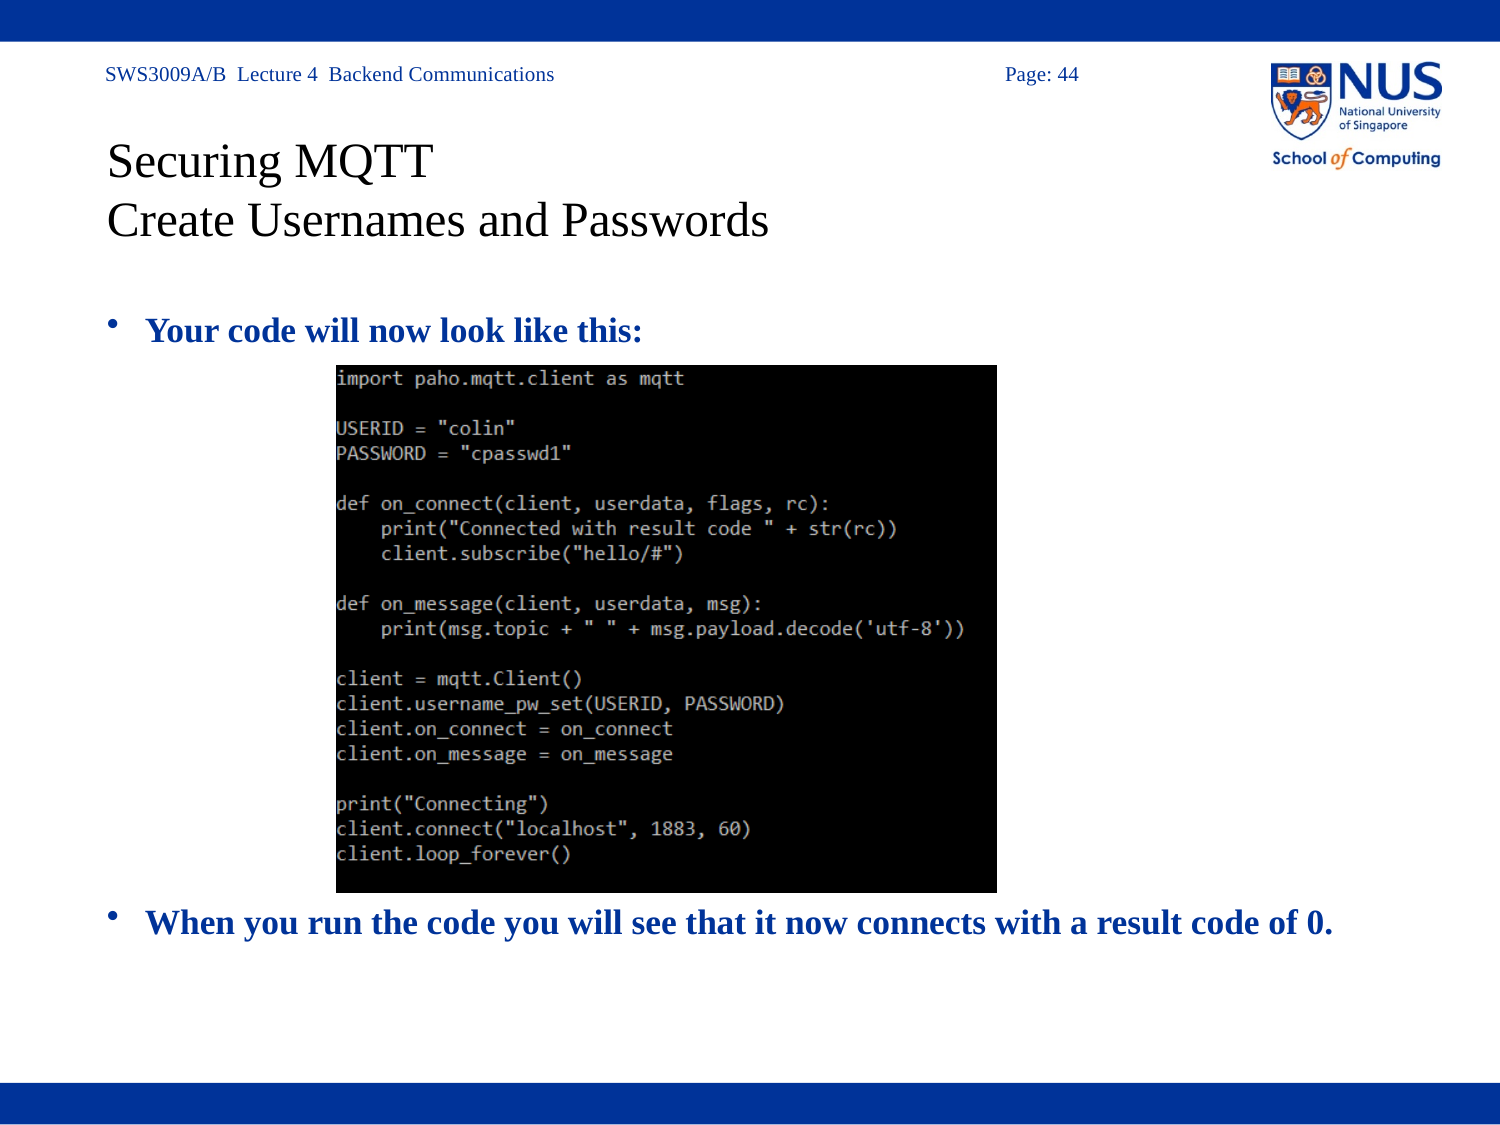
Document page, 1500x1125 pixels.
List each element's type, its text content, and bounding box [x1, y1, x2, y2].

title Securing MQTT Create Usernames and Passwords [90, 93, 1160, 282]
list Your code will now look like this: When you run the code you will see that it now connects with a result code of 0. [90, 298, 1366, 1022]
picture [1271, 61, 1442, 171]
picture [336, 365, 997, 893]
